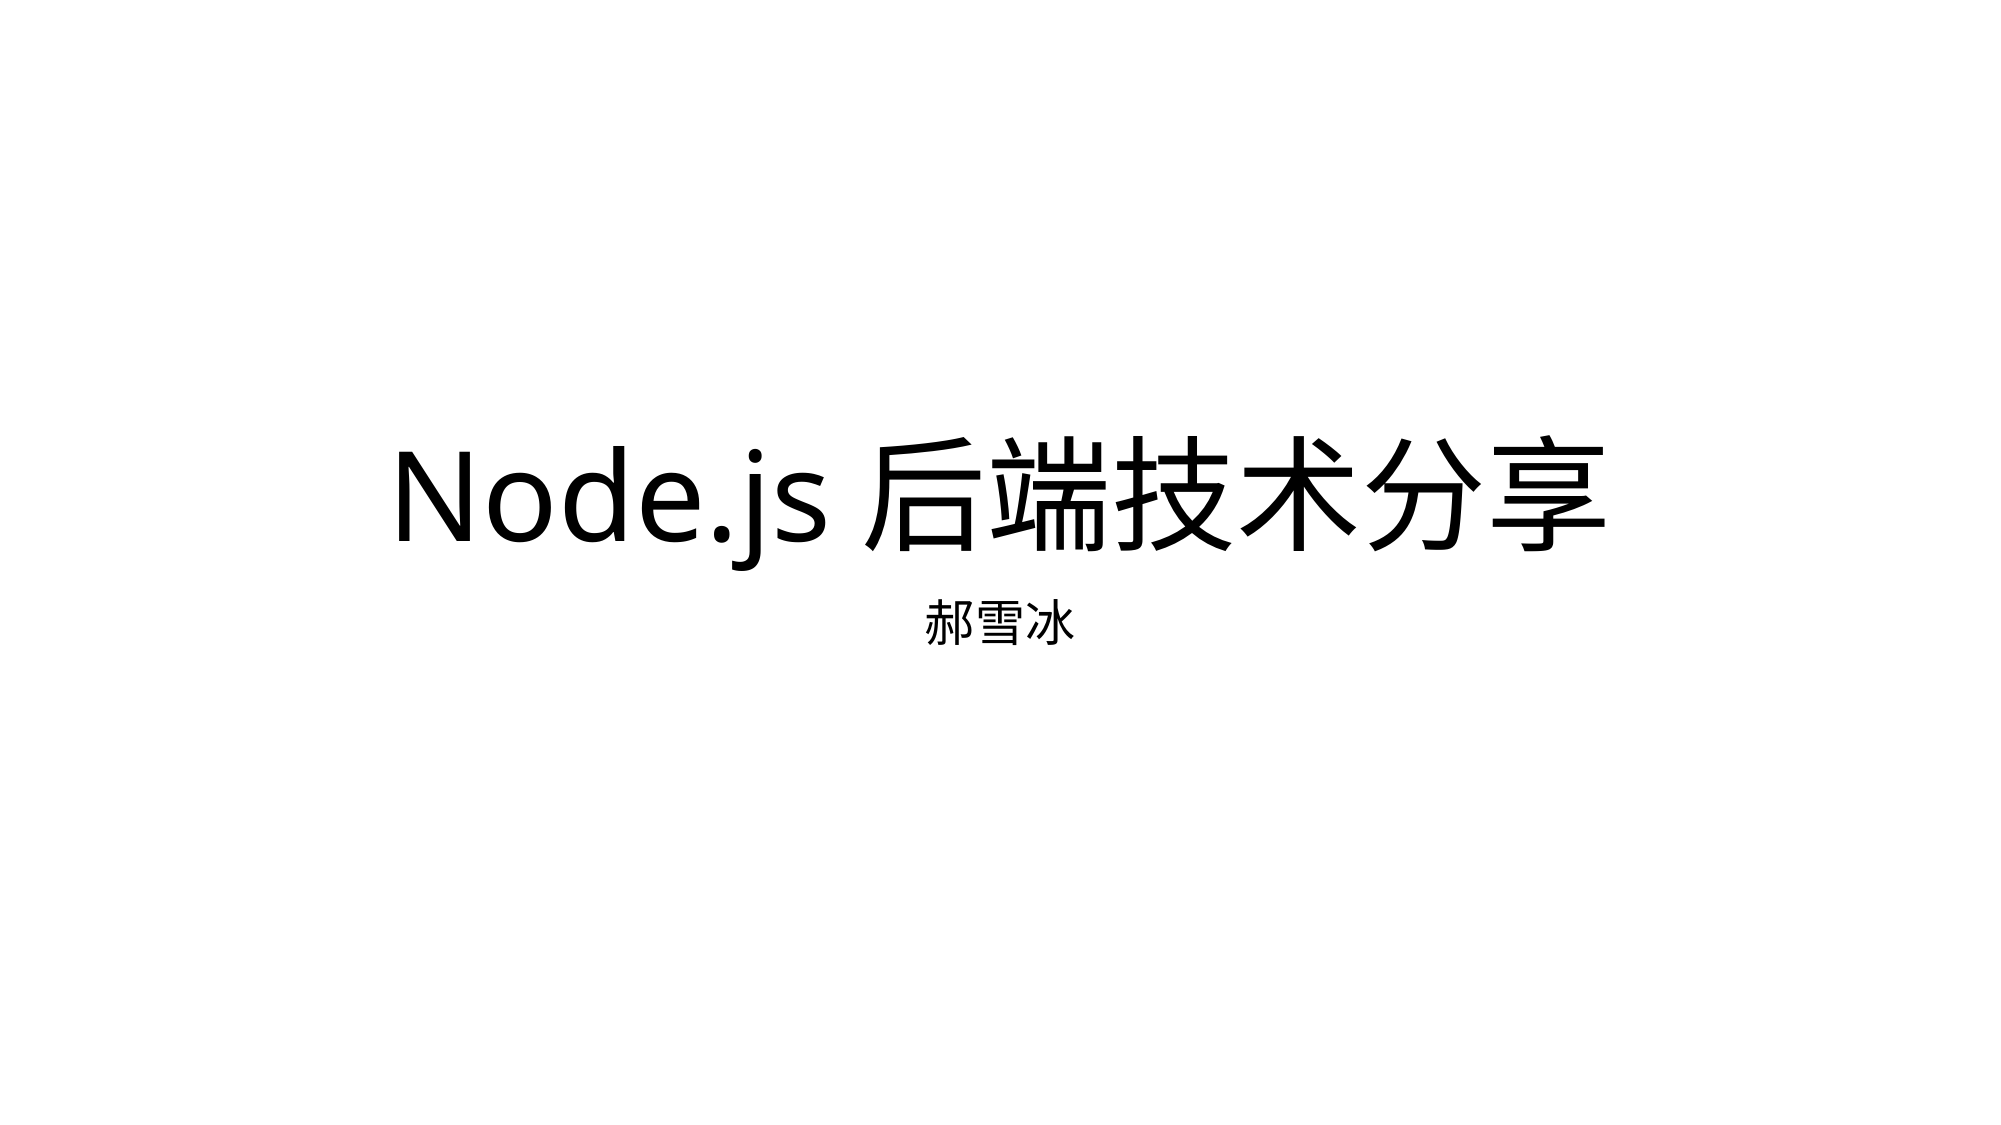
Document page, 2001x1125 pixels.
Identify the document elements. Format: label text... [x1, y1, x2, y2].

subtitle 郝雪冰 [249, 590, 1750, 863]
title Node.js后端技术分享 [249, 184, 1750, 576]
